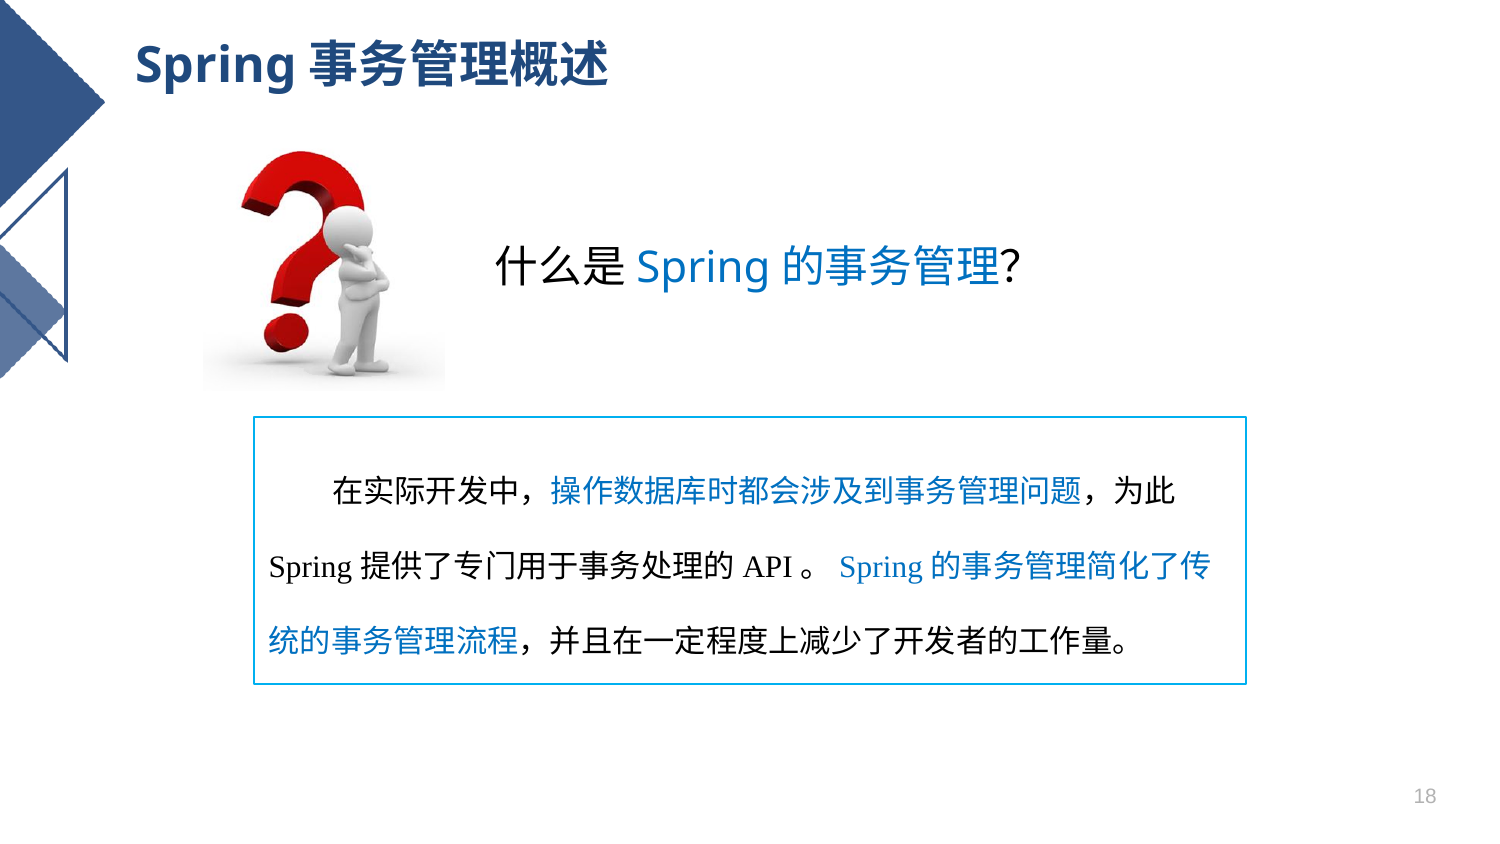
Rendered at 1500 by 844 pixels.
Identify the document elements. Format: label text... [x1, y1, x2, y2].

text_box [477, 201, 1314, 312]
text_box 在实际开发中，操作数据库时都会涉及到事务管理问题，为此Spring提供了专门用于事务处理的API。Spring的事务管理简化了传统的事务管理流程，并且在一定程度上减少了开发者的工作量。 [253, 426, 1247, 667]
title Spring事务管理概述 [123, 26, 1436, 102]
slide_number 18 [1388, 772, 1462, 818]
text_box [252, 415, 1248, 686]
picture [0, 0, 105, 446]
picture [192, 125, 472, 415]
